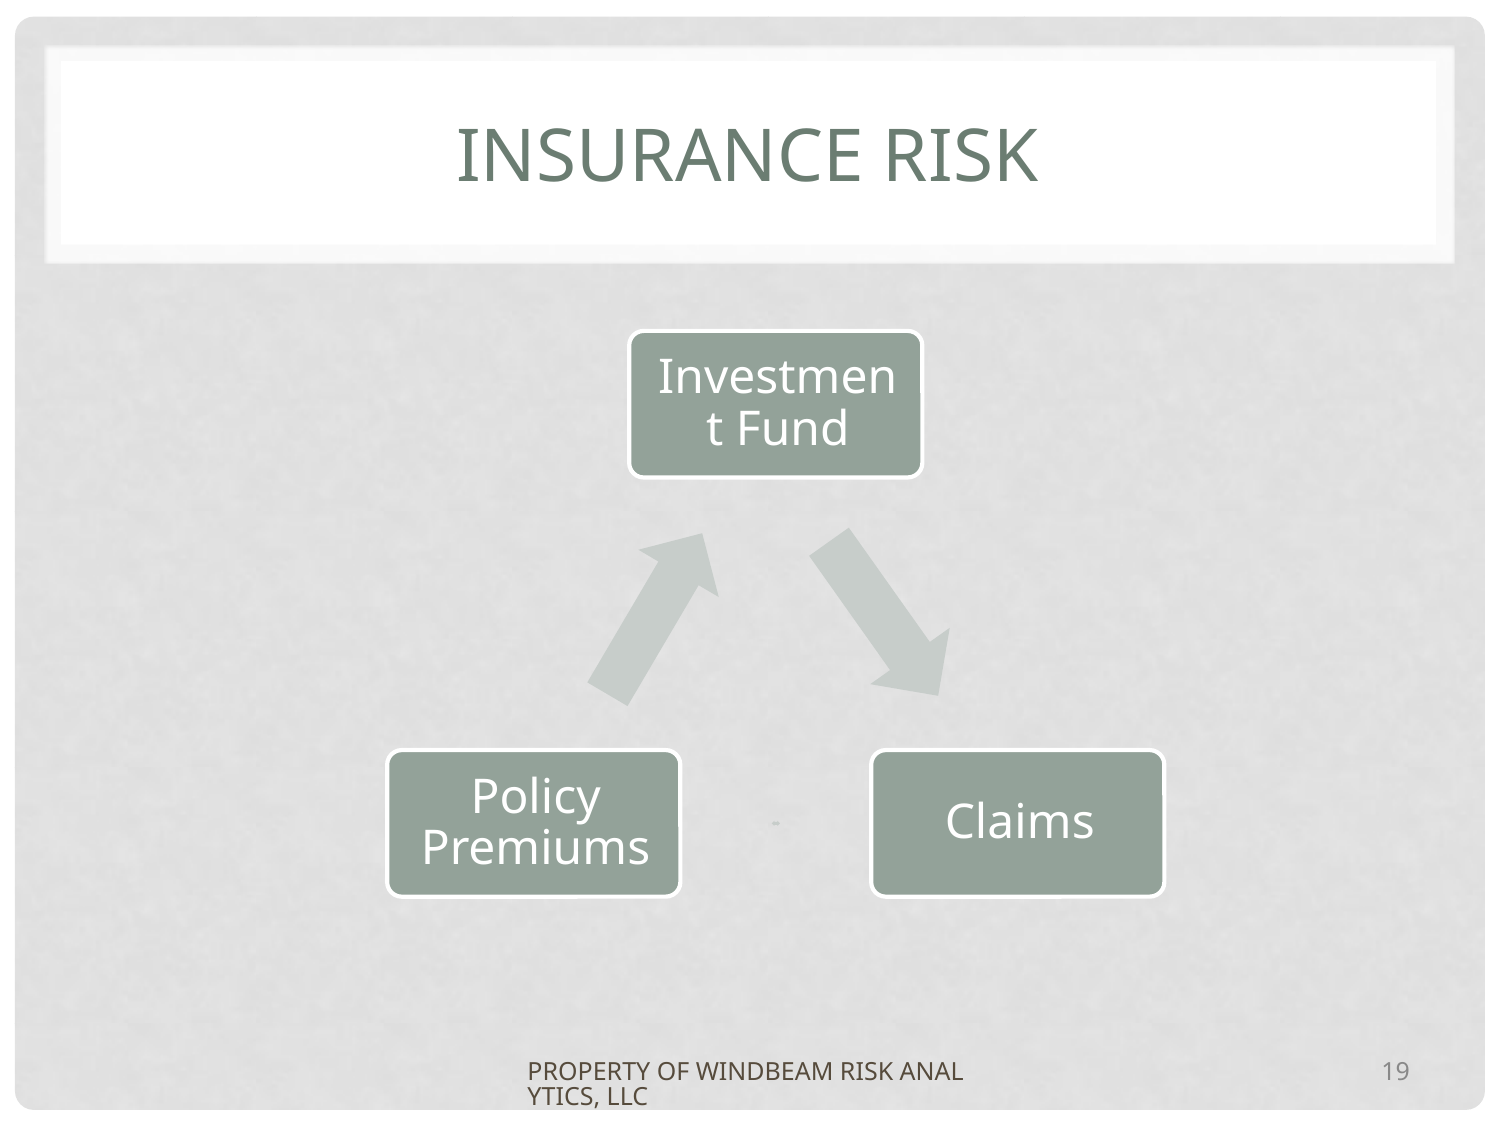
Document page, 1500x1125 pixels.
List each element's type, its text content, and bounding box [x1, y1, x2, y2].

title Insurance Risk [69, 66, 1425, 238]
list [236, 330, 1316, 897]
footer PROPERTY OF WINDBEAM RISK ANALYTICS, LLC [512, 1042, 988, 1103]
slide_number 19 [1074, 1042, 1425, 1103]
